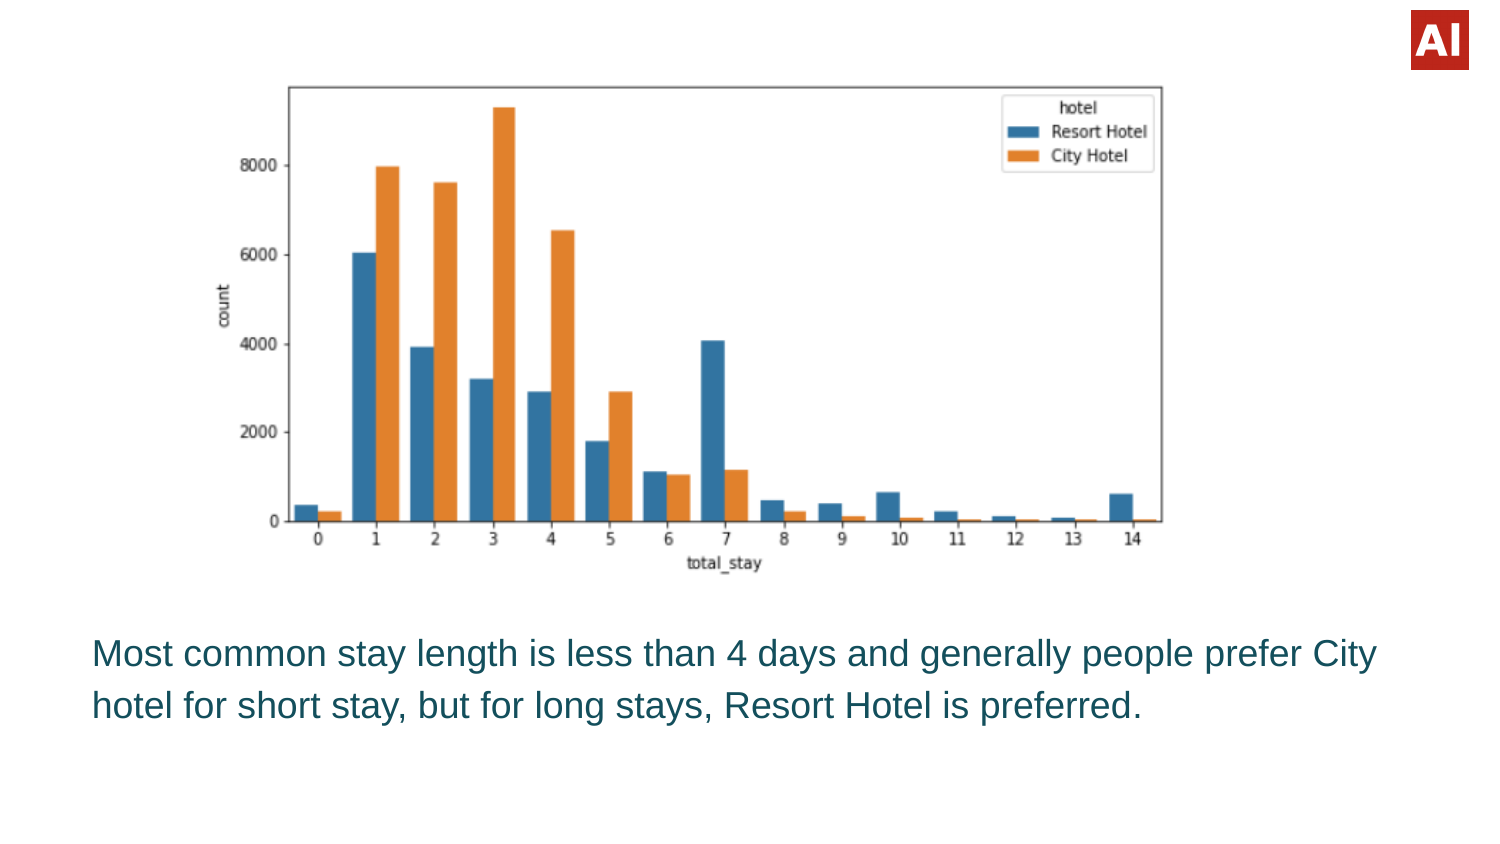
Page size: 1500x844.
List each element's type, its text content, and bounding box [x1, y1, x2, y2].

picture [207, 79, 1249, 615]
picture [1411, 10, 1469, 70]
list Most common stay length is less than 4 days and generally people prefer City hotel for short stay, but for long stays, Resort Hotel is preferred. [58, 562, 1427, 804]
